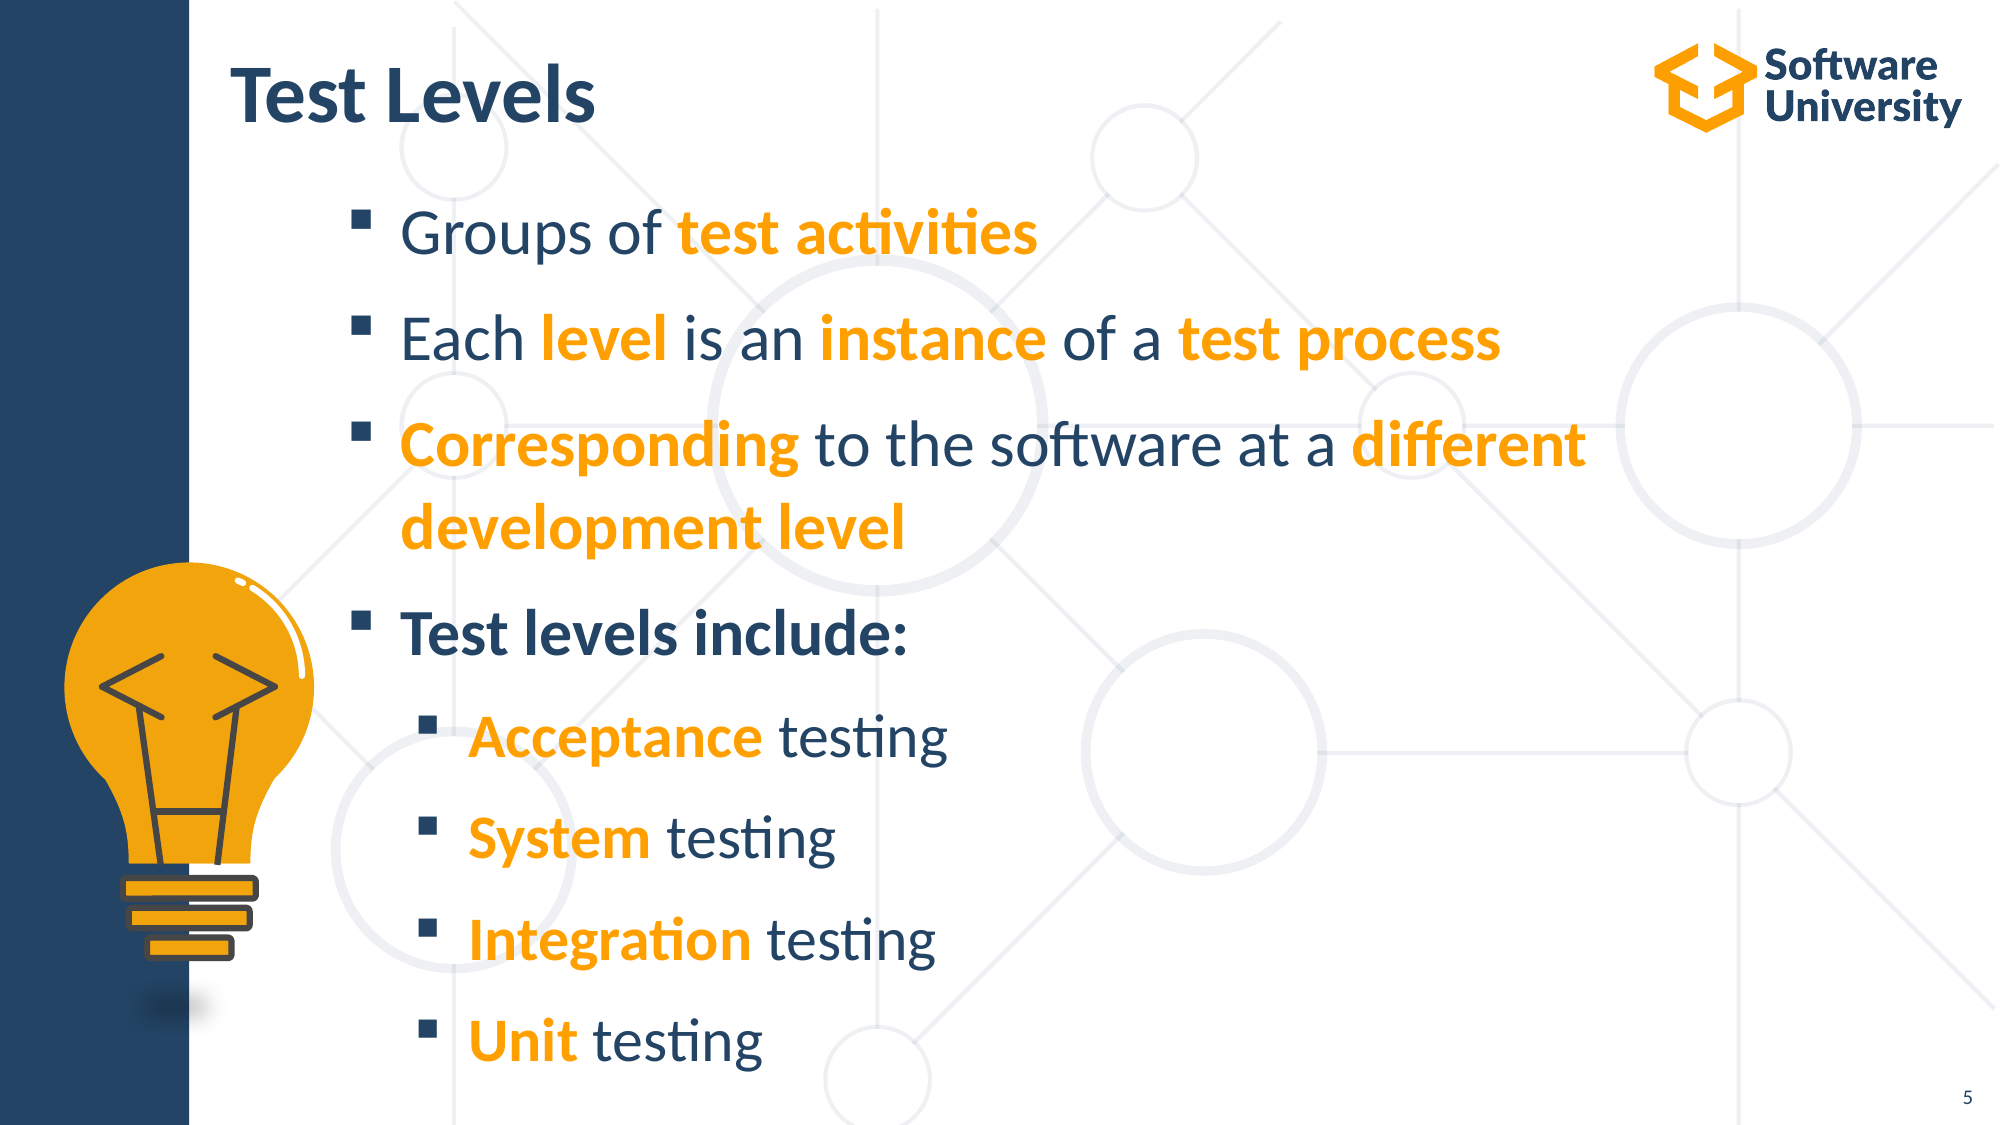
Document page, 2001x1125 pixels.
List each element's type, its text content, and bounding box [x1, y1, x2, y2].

slide_number 5 [1927, 1067, 1989, 1117]
title Test Levels [212, 16, 1628, 162]
picture [1641, 31, 1973, 145]
list Groups of test activities Each level is an instance of a test process Corresponding to the software at a different development level Test levels include: Acceptance testing System testing Integration testing Unit testing [328, 178, 1959, 1089]
